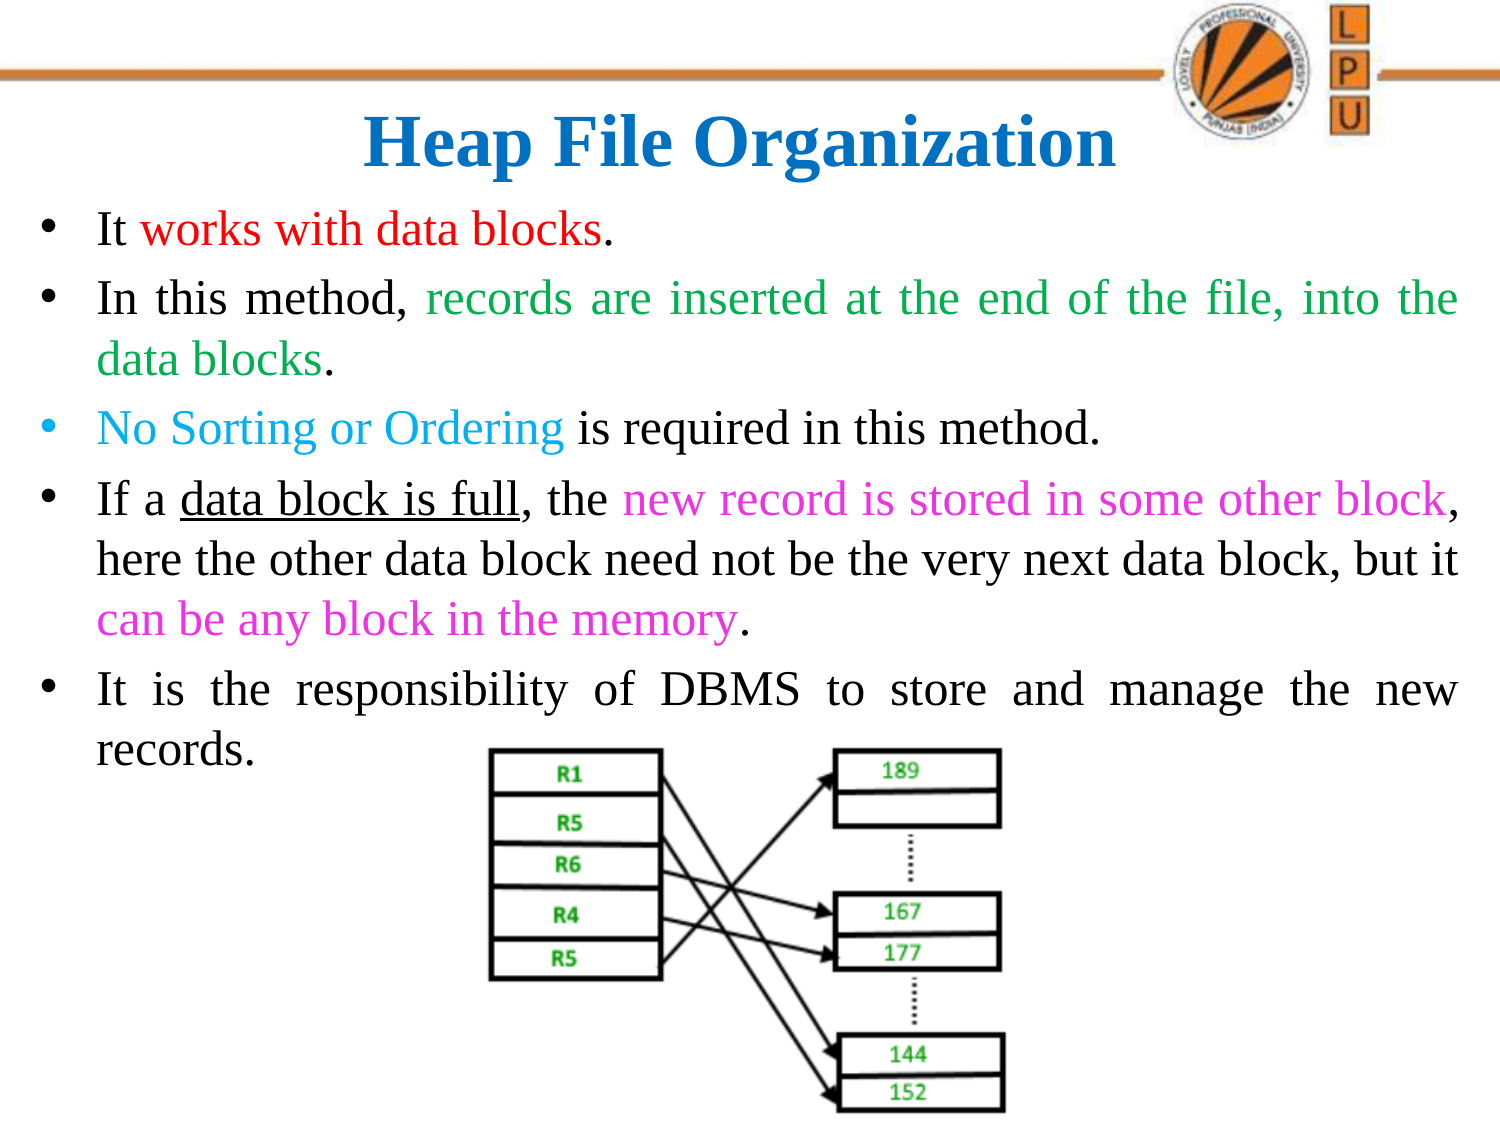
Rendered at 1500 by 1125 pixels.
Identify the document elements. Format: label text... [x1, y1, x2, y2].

picture [0, 0, 1500, 151]
title Heap File Organization [18, 159, 1482, 200]
picture [483, 736, 1017, 1125]
list It works with data blocks. In this method, records are inserted at the end of the file, into the data blocks. No Sorting or Ordering is required in this method. If a data block is full, the new record is stored in some other block, here the other data block need not be the very next data block, but it can be any block in the memory. It is the responsibility of DBMS to store and manage the new records. [24, 200, 1475, 1013]
